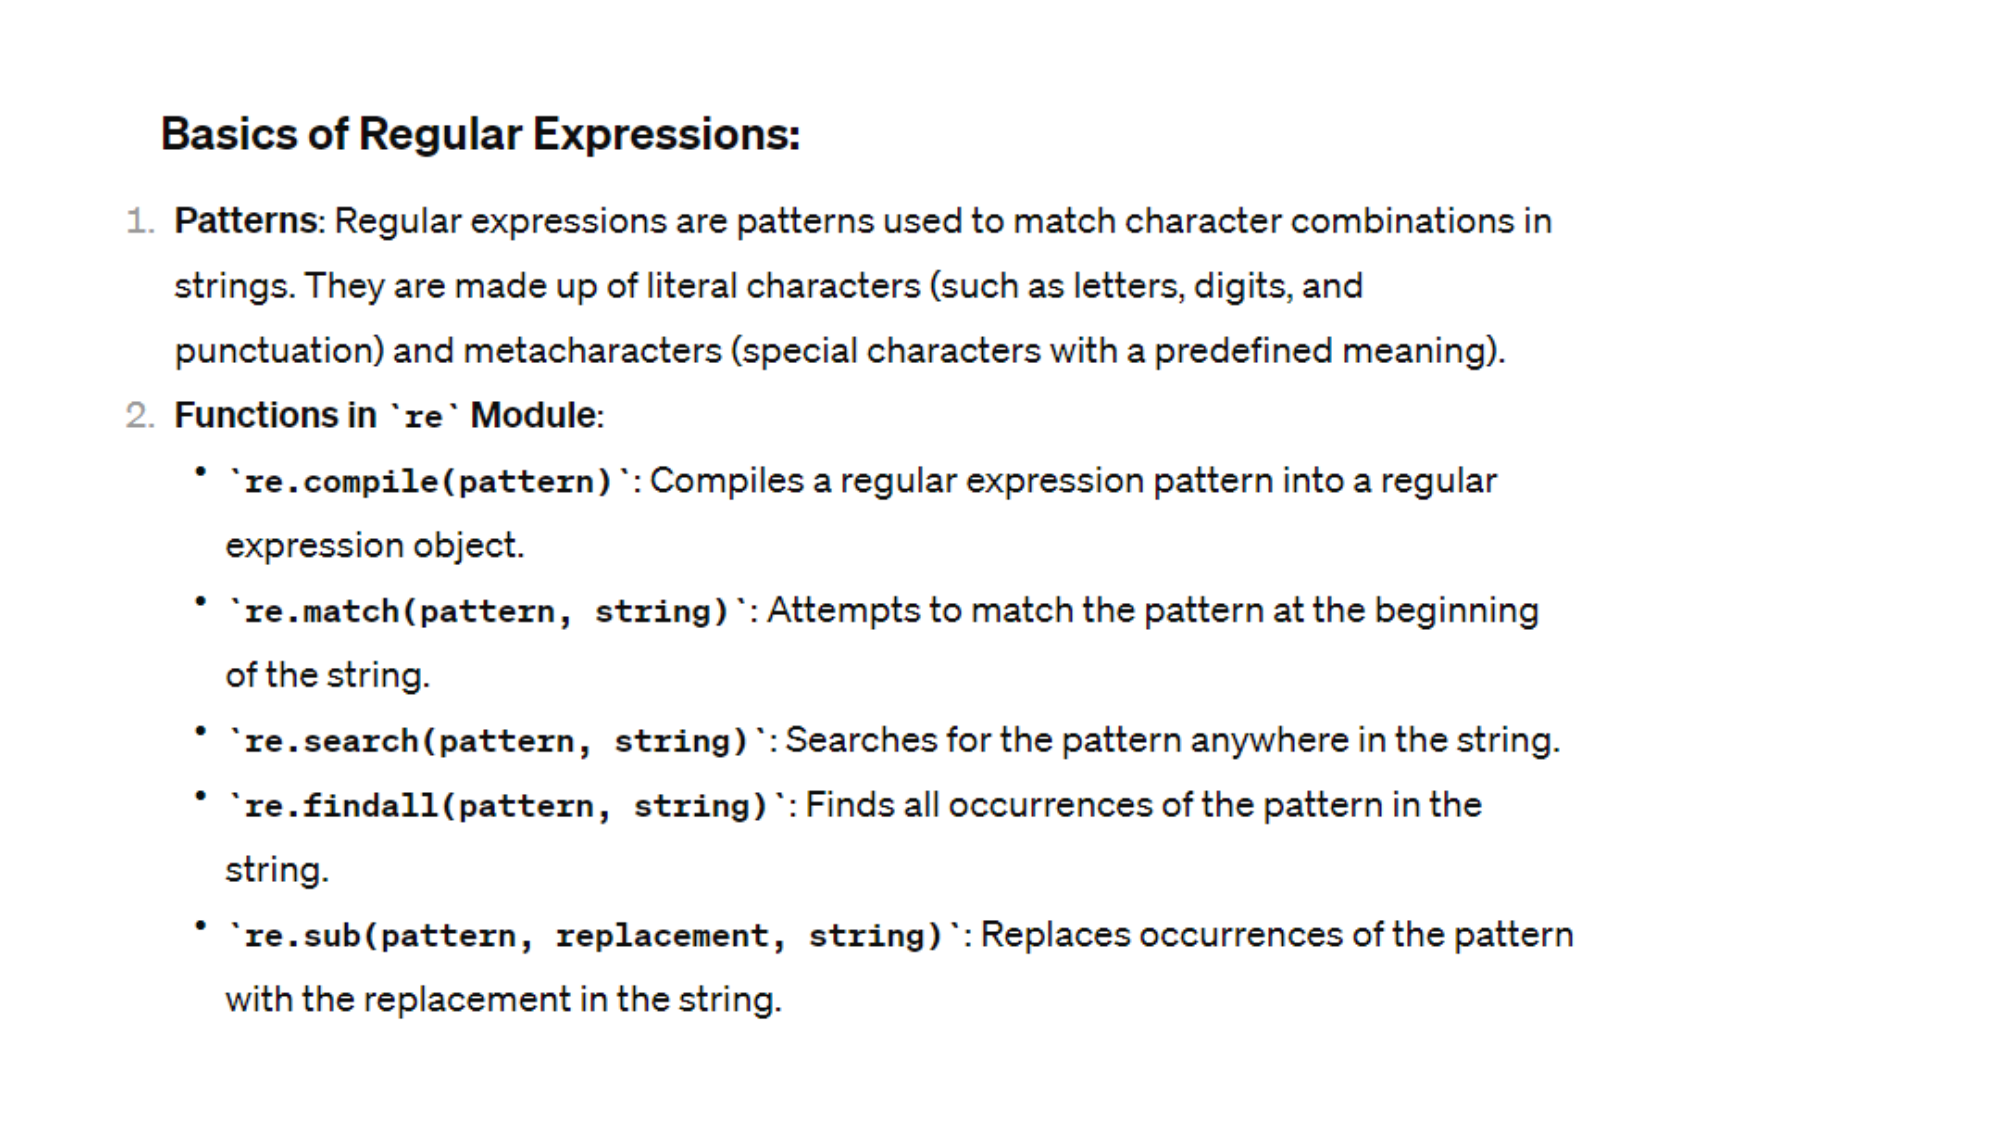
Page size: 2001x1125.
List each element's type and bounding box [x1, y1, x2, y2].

picture [71, 85, 1706, 1058]
